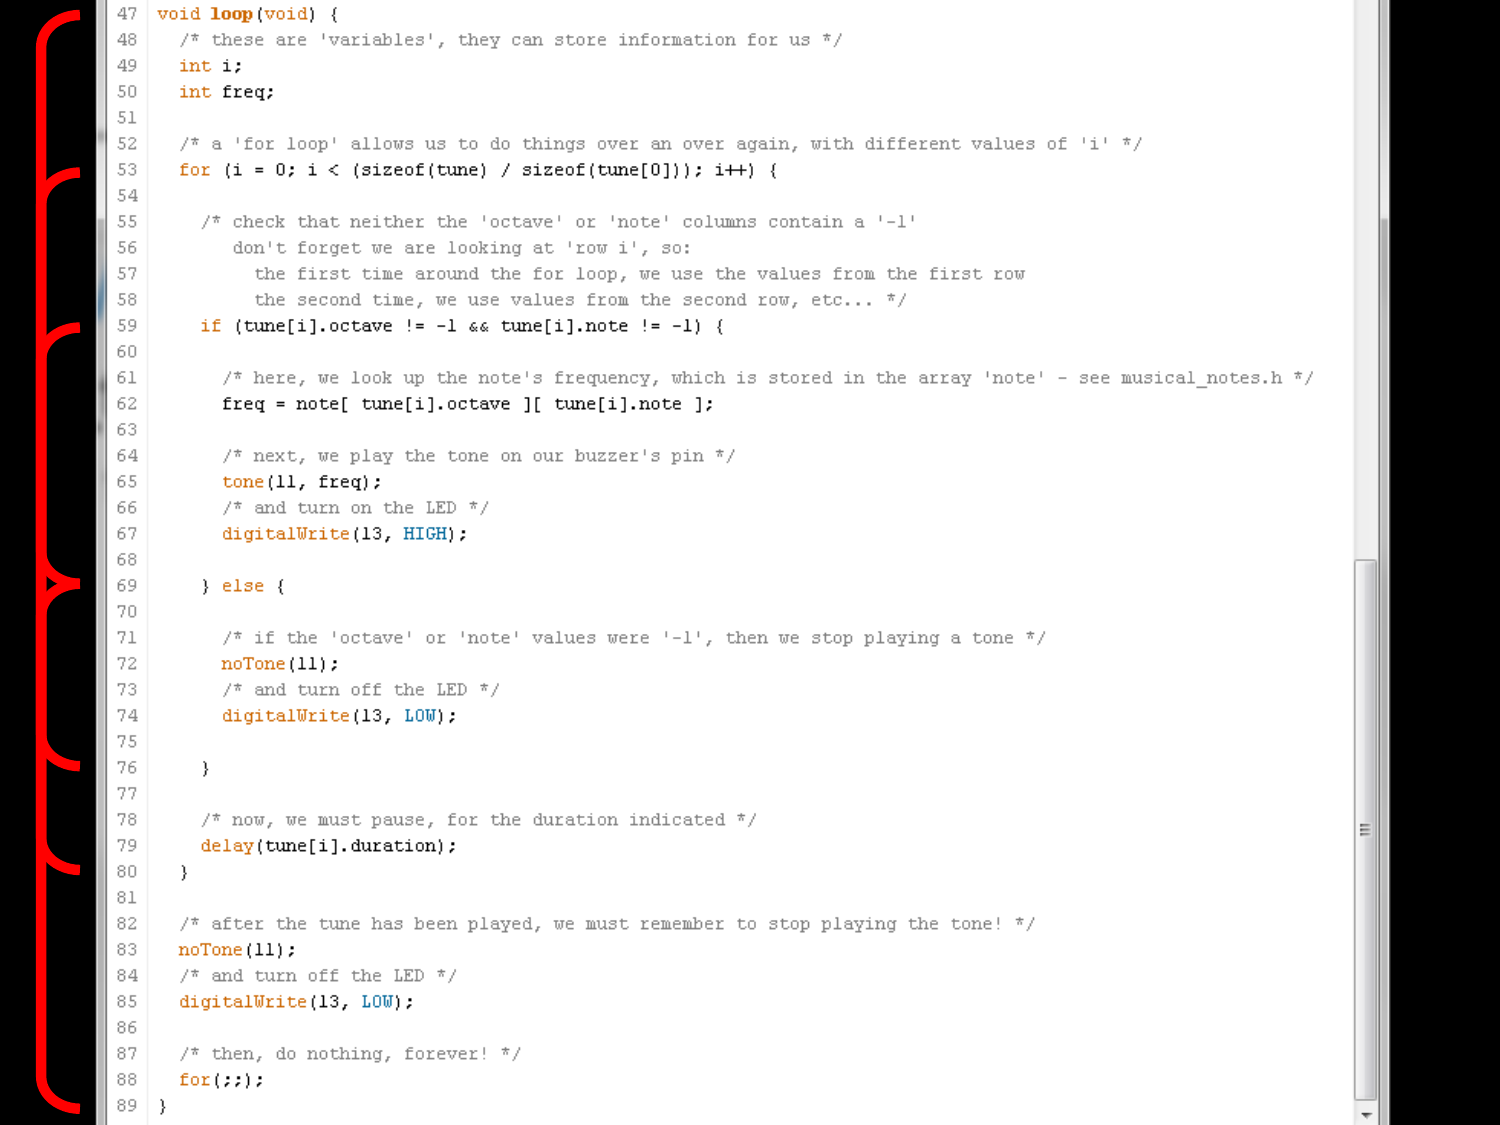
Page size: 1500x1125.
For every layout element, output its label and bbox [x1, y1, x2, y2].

text_box [40, 171, 80, 355]
text_box [40, 843, 80, 1110]
text_box [40, 326, 80, 584]
text_box [40, 583, 80, 767]
text_box [40, 739, 80, 871]
picture [95, 0, 1391, 1125]
text_box [40, 557, 69, 611]
text_box [40, 14, 80, 200]
